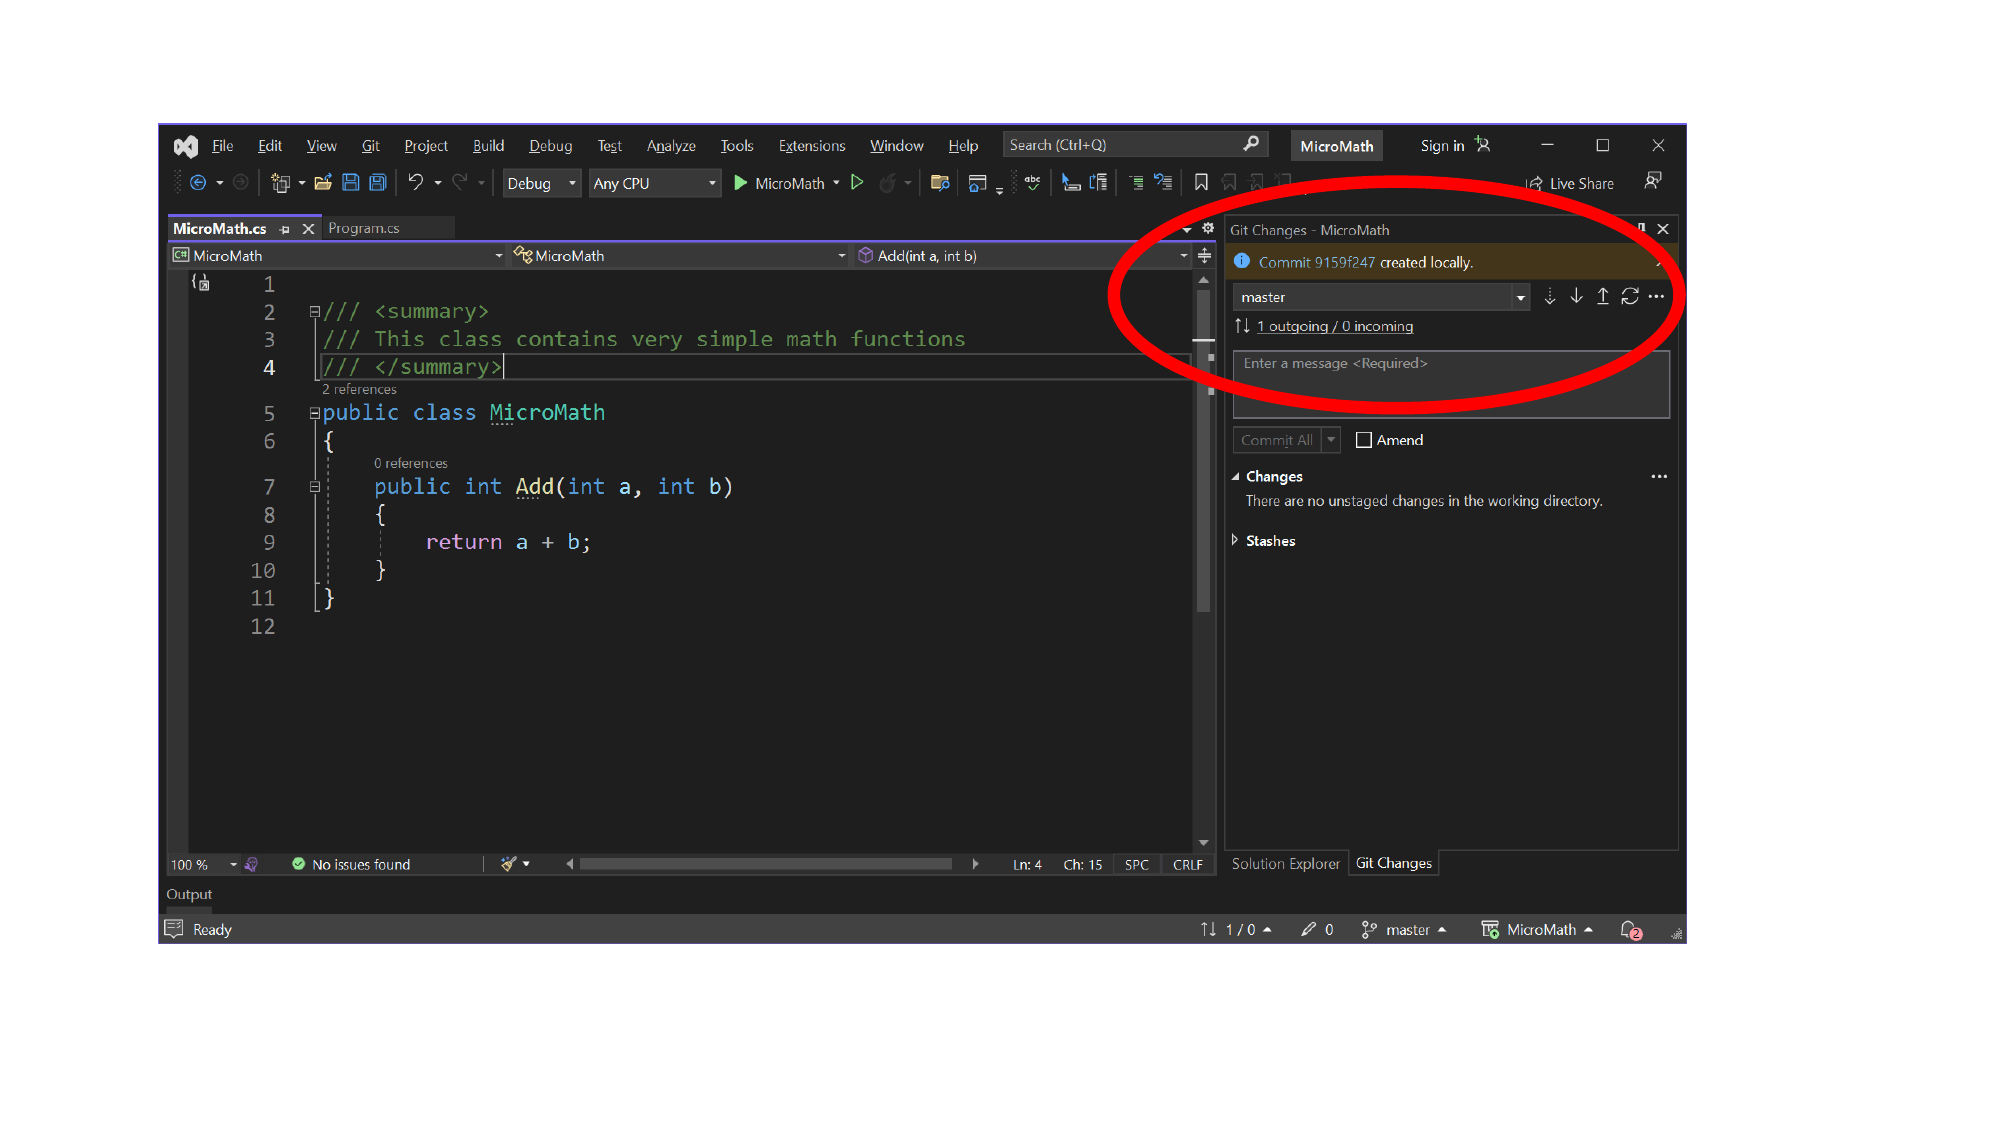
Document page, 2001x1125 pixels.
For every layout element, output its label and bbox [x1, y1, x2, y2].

picture [158, 123, 1687, 944]
